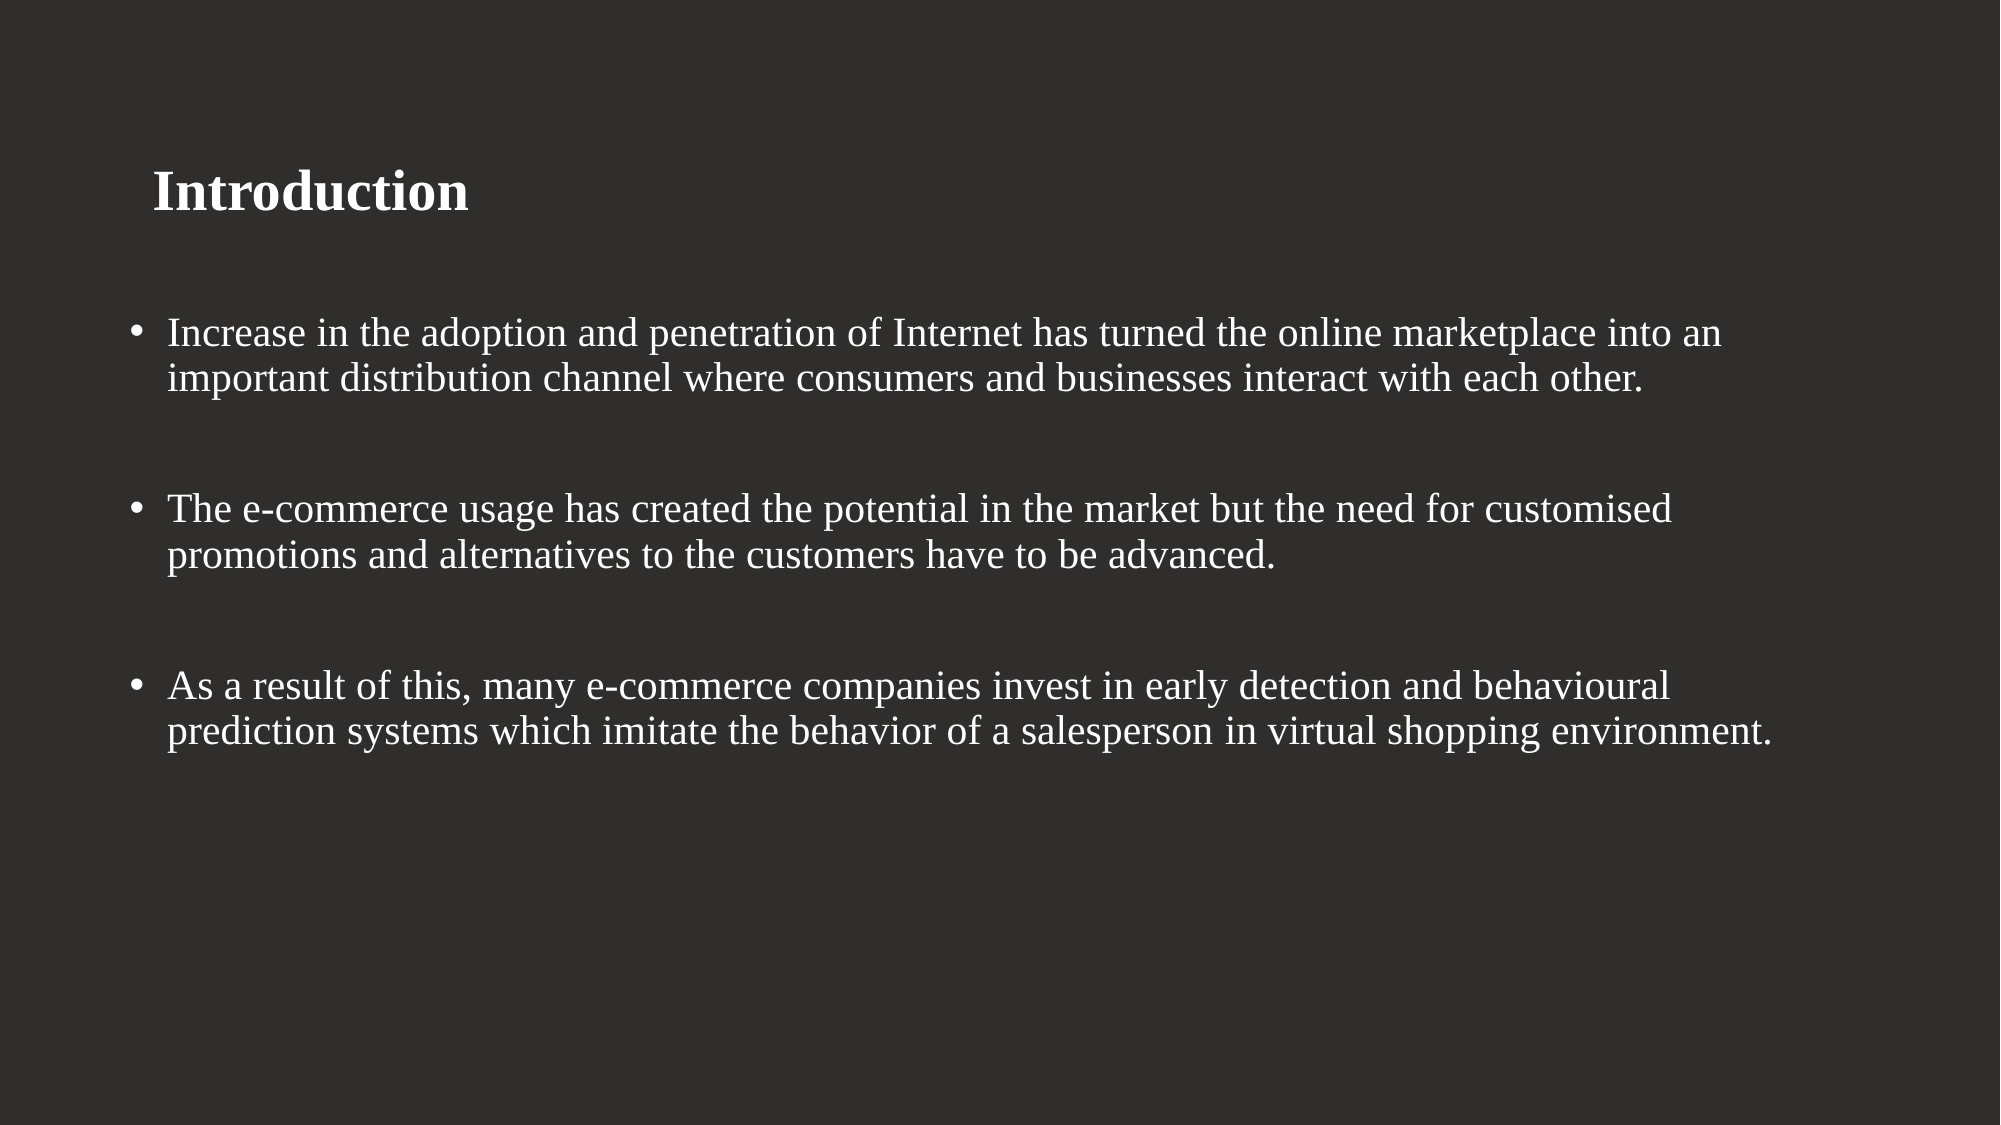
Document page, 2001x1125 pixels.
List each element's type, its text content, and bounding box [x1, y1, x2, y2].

title Introduction [137, 83, 1863, 301]
list Increase in the adoption and penetration of Internet has turned the online marketplace into an important distribution channel where consumers and businesses interact with each other. The e-commerce usage has created the potential in the market but the need for customised promotions and alternatives to the customers have to be advanced. As a result of this, many e-commerce companies invest in early detection and behavioural prediction systems which imitate the behavior of a salesperson in virtual shopping environment. [114, 302, 1840, 1017]
